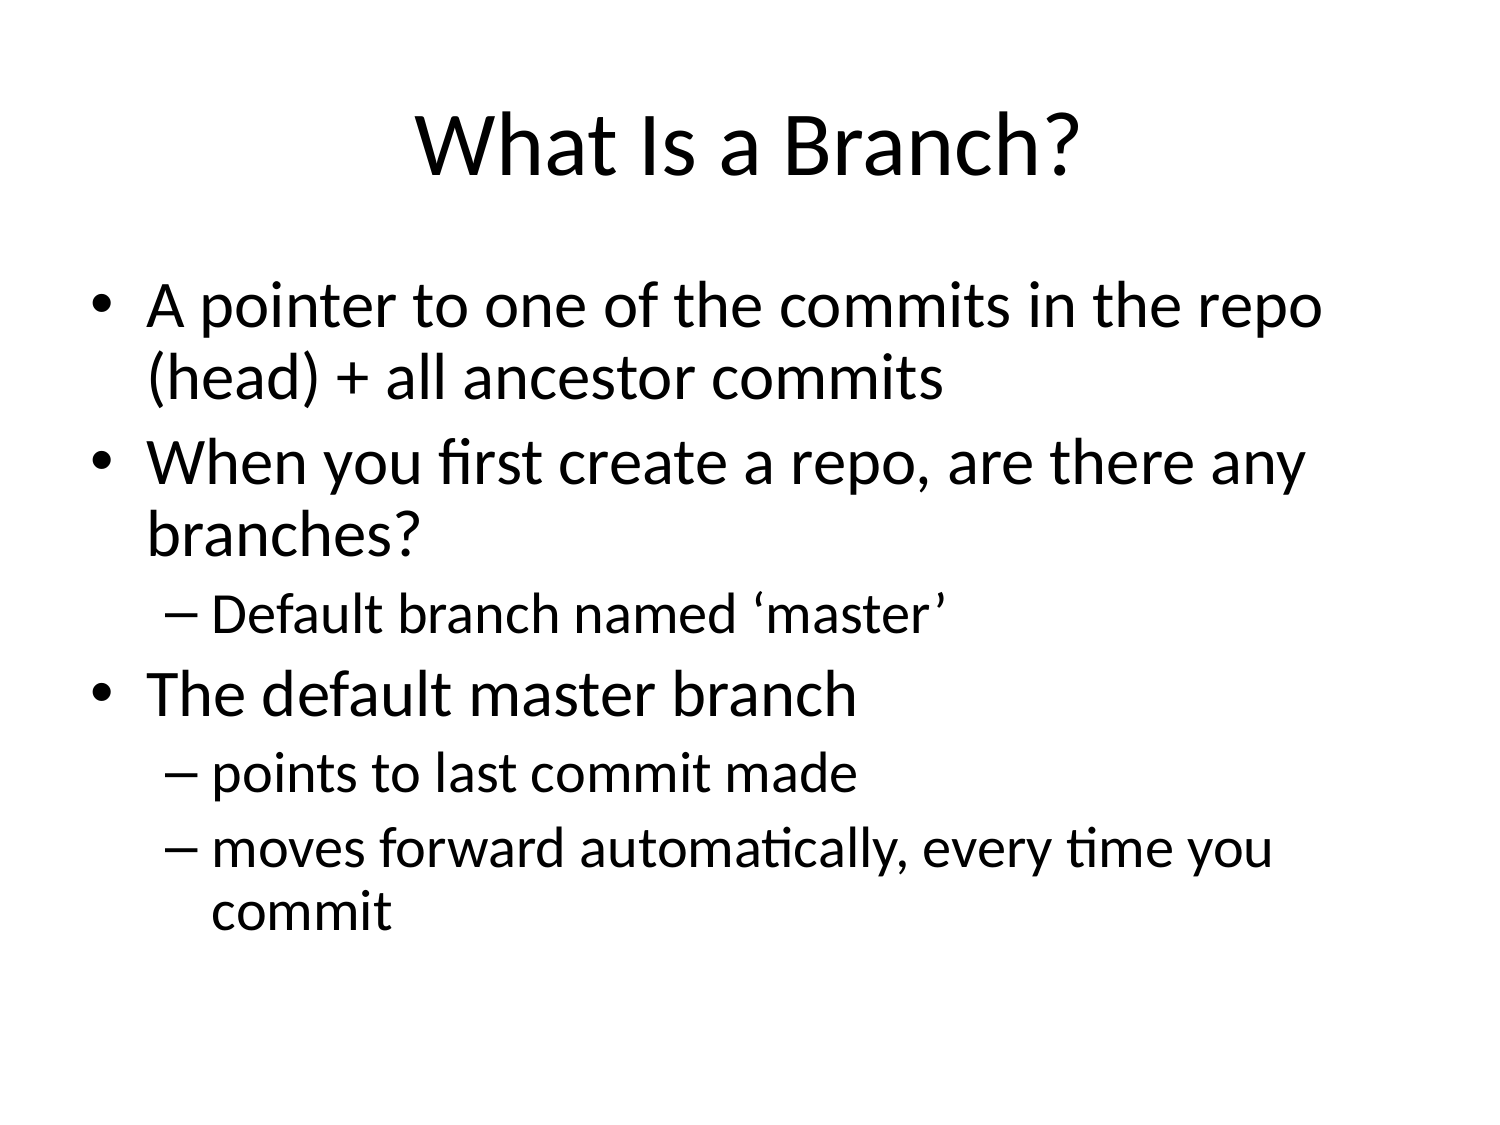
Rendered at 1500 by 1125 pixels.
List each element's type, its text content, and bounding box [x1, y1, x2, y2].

title What Is a Branch? [75, 45, 1425, 233]
list A pointer to one of the commits in the repo (head) + all ancestor commits When you first create a repo, are there any branches? Default branch named ‘master’ The default master branch points to last commit made moves forward automatically, every time you commit [75, 262, 1425, 1005]
